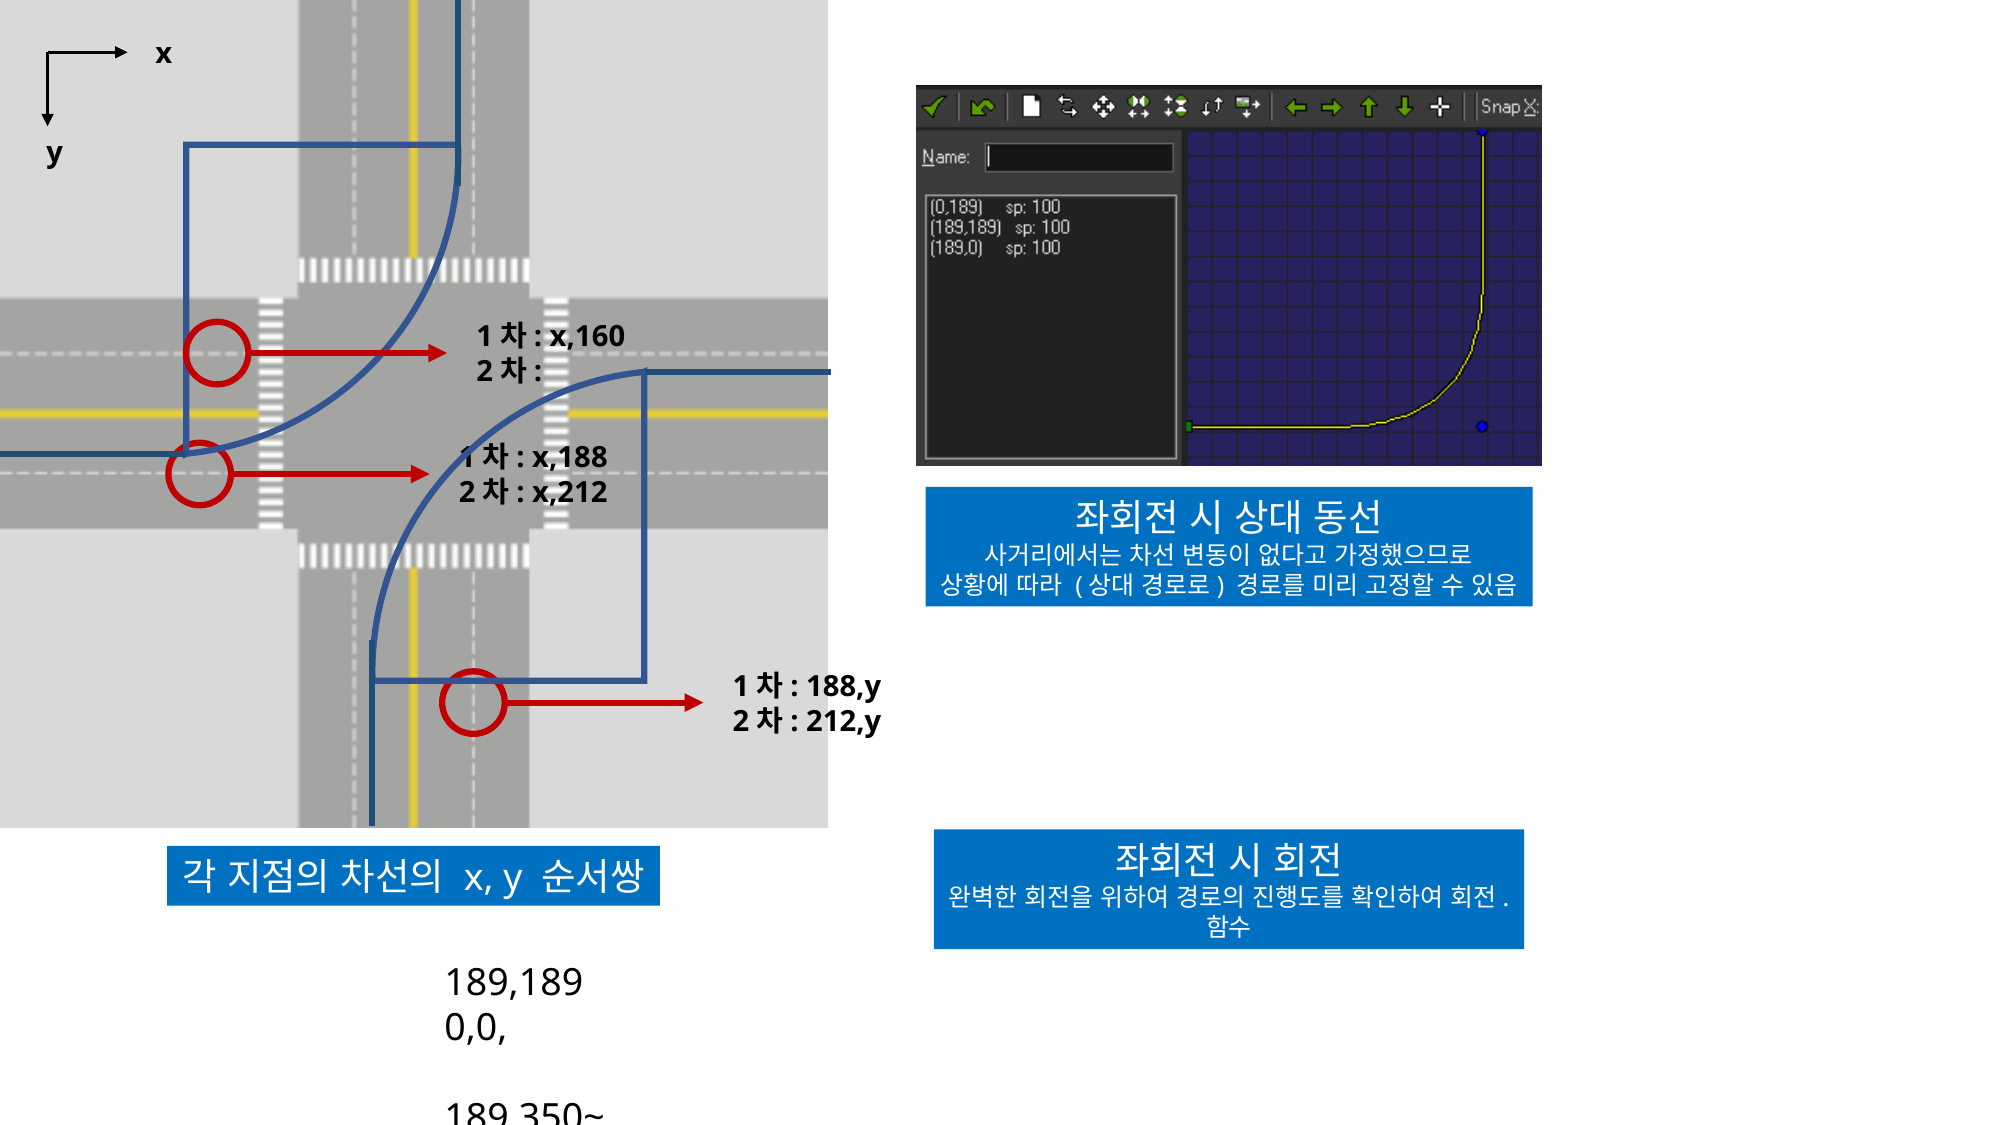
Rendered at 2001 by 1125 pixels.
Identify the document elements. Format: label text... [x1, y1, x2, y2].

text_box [831, 659, 1059, 746]
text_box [372, 371, 831, 826]
text_box 좌회전 시 회전 완벽한 회전을 위하여 경로의 진행도를 확인하여 회전. 함수 [933, 829, 1525, 950]
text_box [185, 310, 803, 396]
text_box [168, 454, 372, 517]
picture [916, 85, 1542, 466]
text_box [0, 0, 459, 454]
picture [0, 454, 828, 828]
text_box 좌회전 시 상대 동선 사거리에서는 차선 변동이 없다고 가정했으므로 상황에 따라 (상대 경로로) 경로를 미리 고정할 수 있음 [925, 486, 1533, 607]
text_box 각 지점의 차선의 x, y 순서쌍 [167, 845, 660, 906]
text_box 189,189 0,0, 189,350~ -189,189 0,161 [429, 950, 620, 1125]
picture [459, 0, 828, 371]
